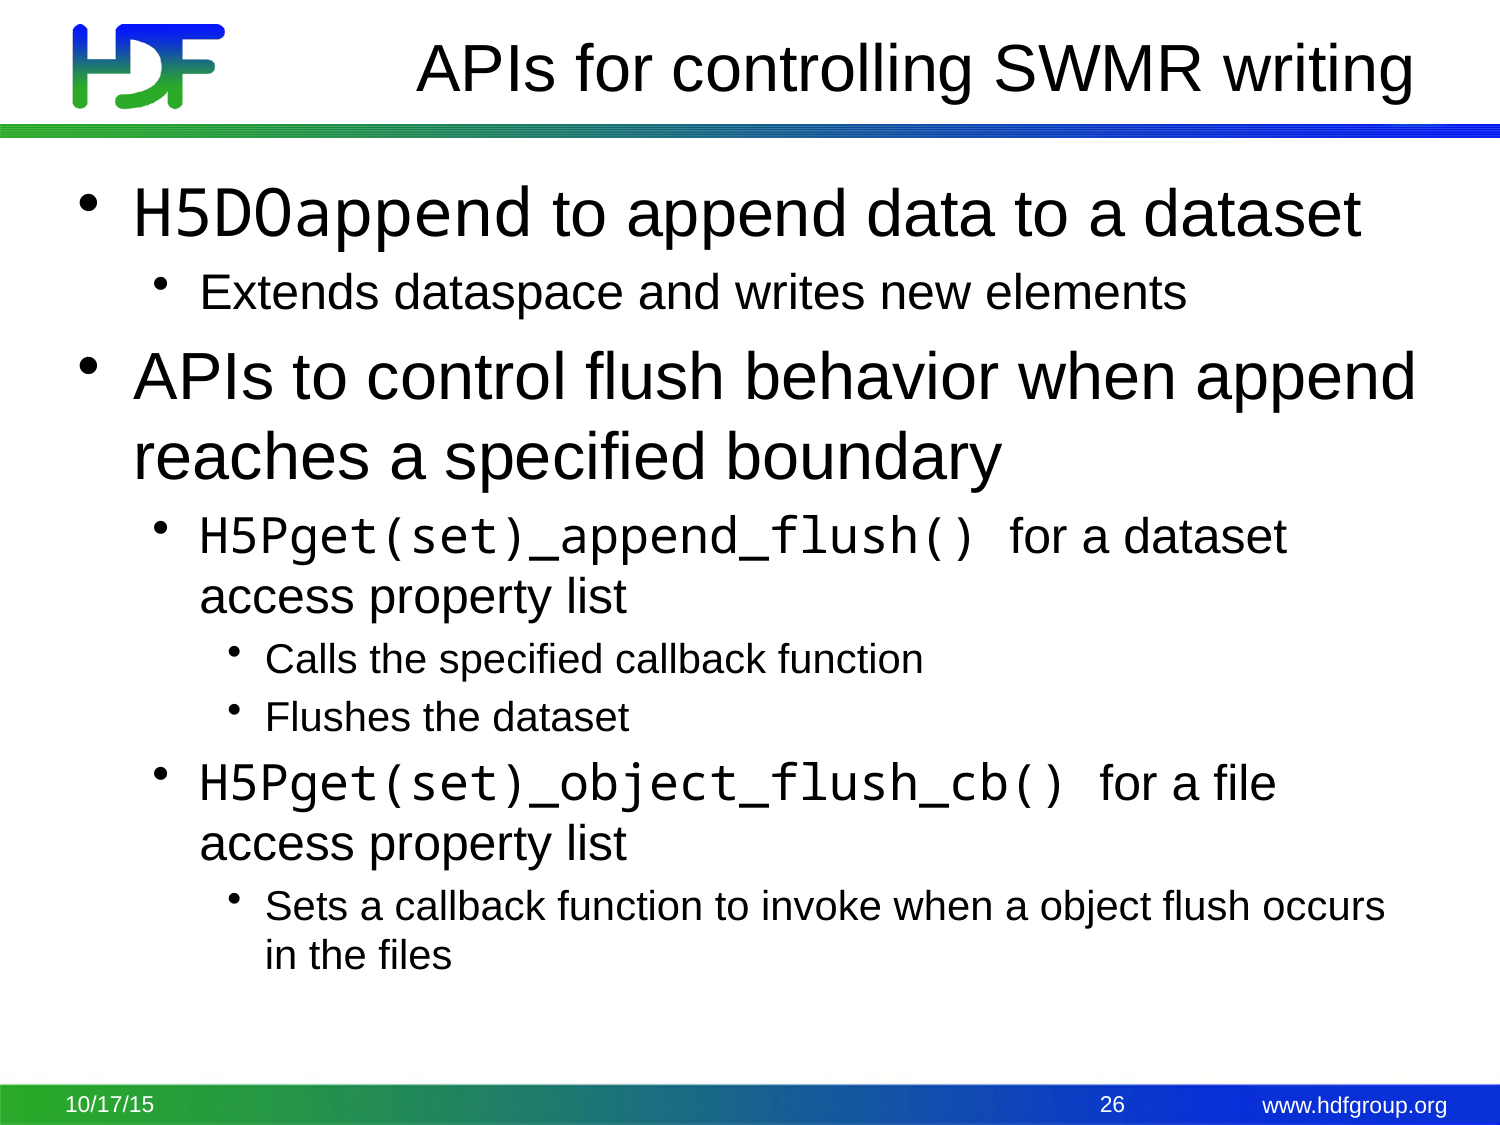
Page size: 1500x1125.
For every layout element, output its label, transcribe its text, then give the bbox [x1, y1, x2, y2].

slide_number 26 [1049, 1087, 1176, 1125]
title APIs for controlling SWMR writing [187, 24, 1451, 113]
picture [0, 0, 1500, 1125]
list H5DOappend to append data to a dataset Extends dataspace and writes new elements APIs to control flush behavior when append reaches a specified boundary H5Pget(set)_append_flush() for a dataset access property list Calls the specified callback function Flushes the dataset H5Pget(set)_object_flush_cb() for a file access property list Sets a callback function to invoke when a object flush occurs in the files [62, 162, 1438, 1038]
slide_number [49, 1087, 751, 1125]
